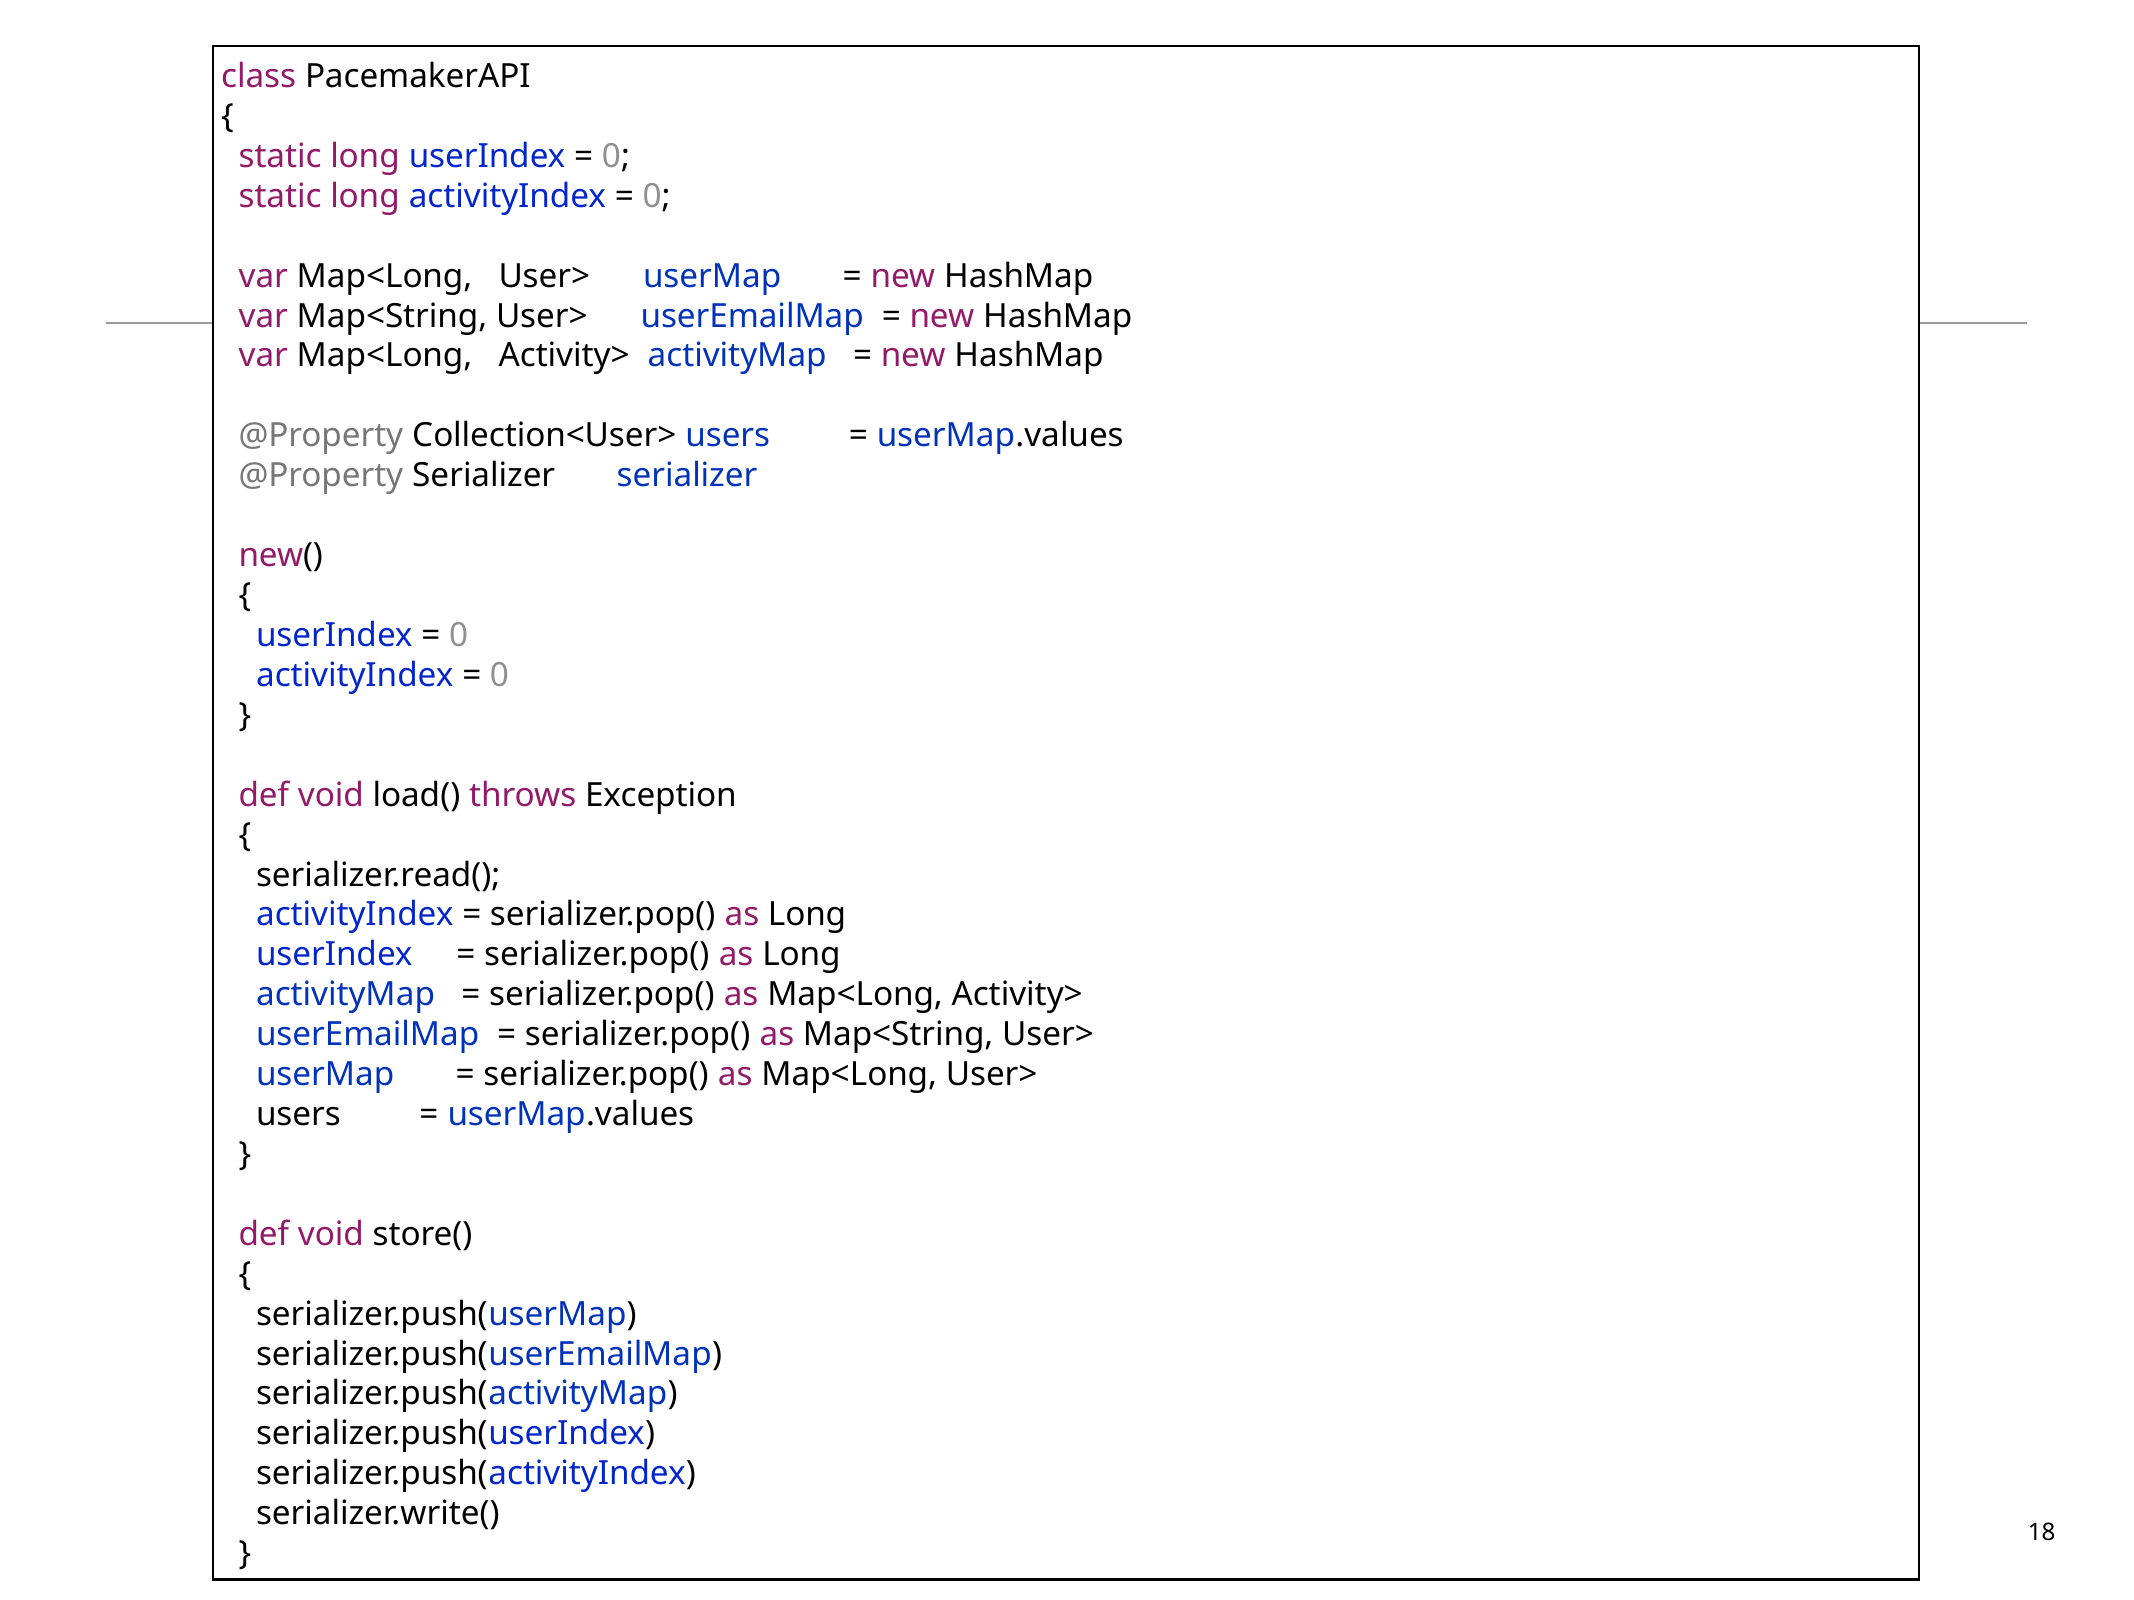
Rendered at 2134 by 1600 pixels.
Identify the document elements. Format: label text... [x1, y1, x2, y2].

slide_number 18 [2011, 1507, 2065, 1559]
text_box class PacemakerAPI { static long userIndex = 0; static long activityIndex = 0; var Map<Long, User> userMap = new HashMap var Map<String, User> userEmailMap = new HashMap var Map<Long, Activity> activityMap = new HashMap @Property Collection<User> users = userMap.values @Property Serializer serializer new() { userIndex = 0 activityIndex = 0 } def void load() throws Exception { serializer.read(); activityIndex = serializer.pop() as Long userIndex = serializer.pop() as Long activityMap = serializer.pop() as Map<Long, Activity> userEmailMap = serializer.pop() as Map<String, User> userMap = serializer.pop() as Map<Long, User> users = userMap.values } def void store() { serializer.push(userMap) serializer.push(userEmailMap) serializer.push(activityMap) serializer.push(userIndex) serializer.push(activityIndex) serializer.write() } [212, 45, 1919, 1580]
